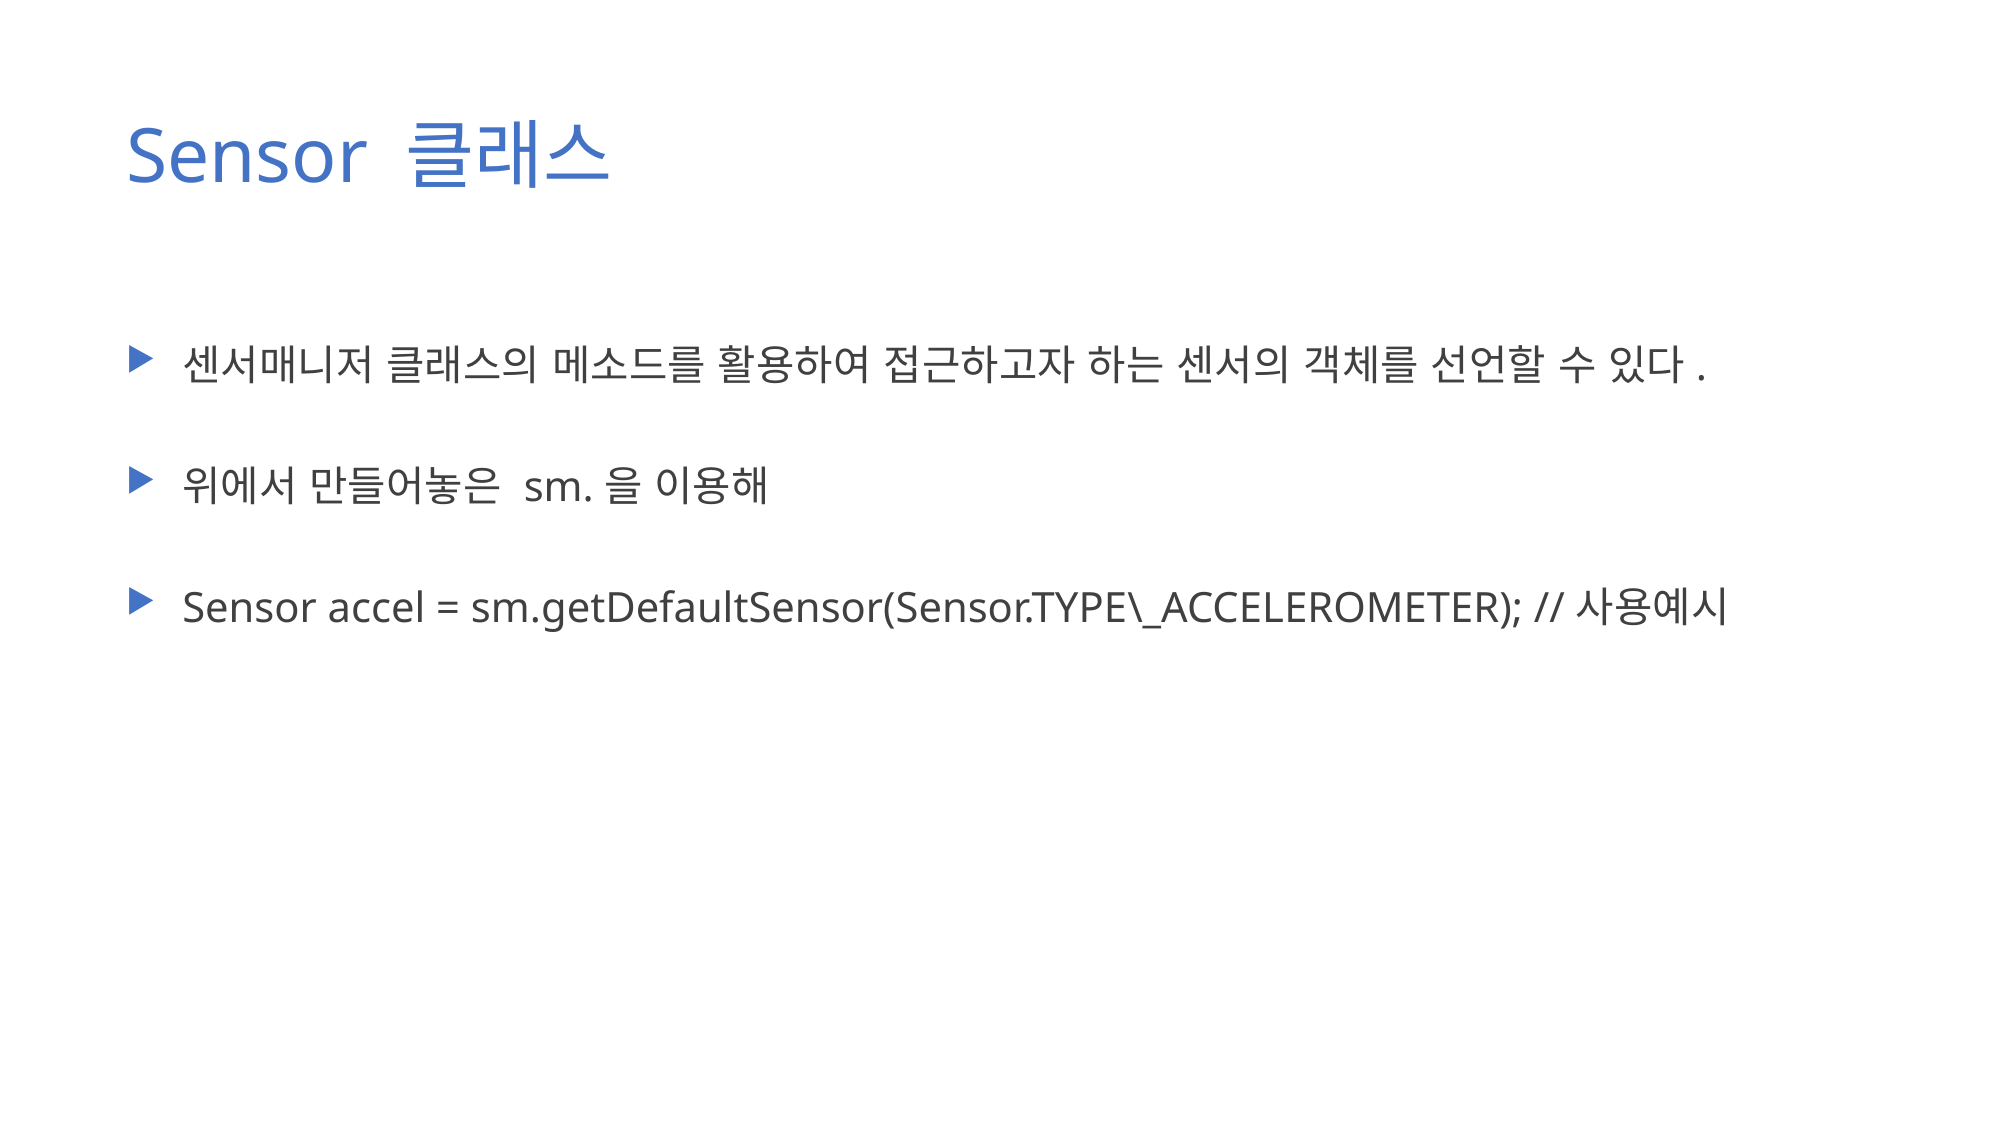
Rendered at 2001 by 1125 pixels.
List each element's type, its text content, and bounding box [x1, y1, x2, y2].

list 센서매니저 클래스의 메소드를 활용하여 접근하고자 하는 센서의 객체를 선언할 수 있다. 위에서 만들어놓은 sm.을 이용해 Sensor accel = sm.getDefaultSensor(Sensor.TYPE\_ACCELEROMETER); //사용예시 [111, 281, 1866, 1025]
title Sensor 클래스 [111, 99, 1522, 281]
